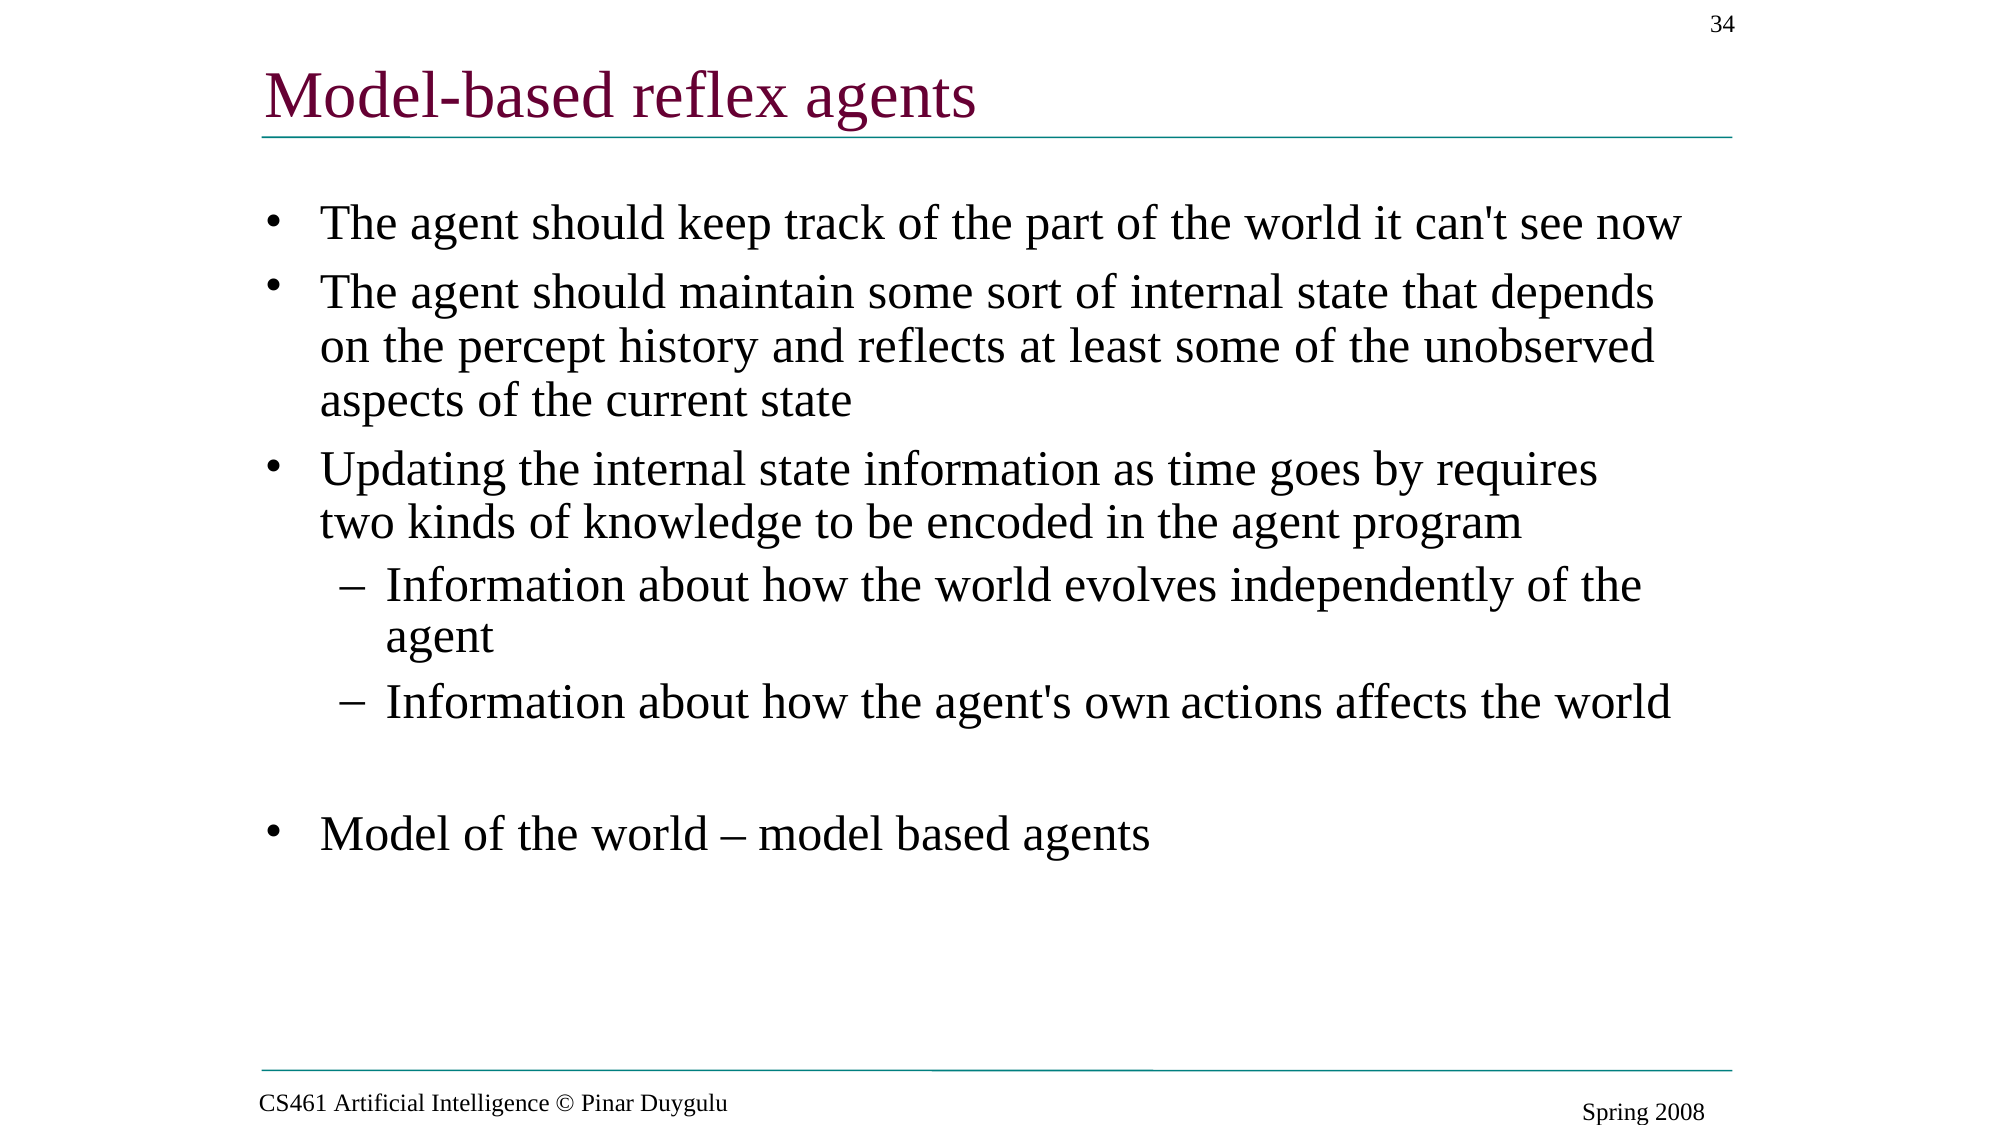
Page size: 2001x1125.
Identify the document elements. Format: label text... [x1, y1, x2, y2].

text_box – [337, 557, 375, 612]
text_box CS461 Artificial Intelligence © Pinar Duygulu [256, 1088, 731, 1118]
text_box Information about how the world evolves independently of the agent [383, 559, 1648, 666]
text_box the [1478, 675, 1552, 730]
text_box Model-based reflex agents [262, 60, 987, 132]
text_box The agent should keep track of the part of the world it can't see now The agent should maintain some sort of internal state that depends on the percept history and reflects at least some of the unobserved aspects of the current state Updating the internal state information as time goes by requires two kinds of knowledge to be encoded in the agent program [317, 196, 1691, 550]
text_box Model of the world – model based agents [317, 807, 1159, 862]
text_box 34 [1708, 10, 1741, 40]
text_box – [337, 672, 375, 727]
text_box • • [262, 194, 292, 317]
text_box actions [1178, 675, 1332, 730]
text_box • [262, 439, 292, 494]
text_box • [262, 804, 292, 859]
text_box Spring 2008 [1579, 1097, 1711, 1125]
text_box affects [1332, 675, 1478, 730]
text_box world [1552, 675, 1681, 730]
text_box Information about how the agent's own [383, 675, 1178, 730]
